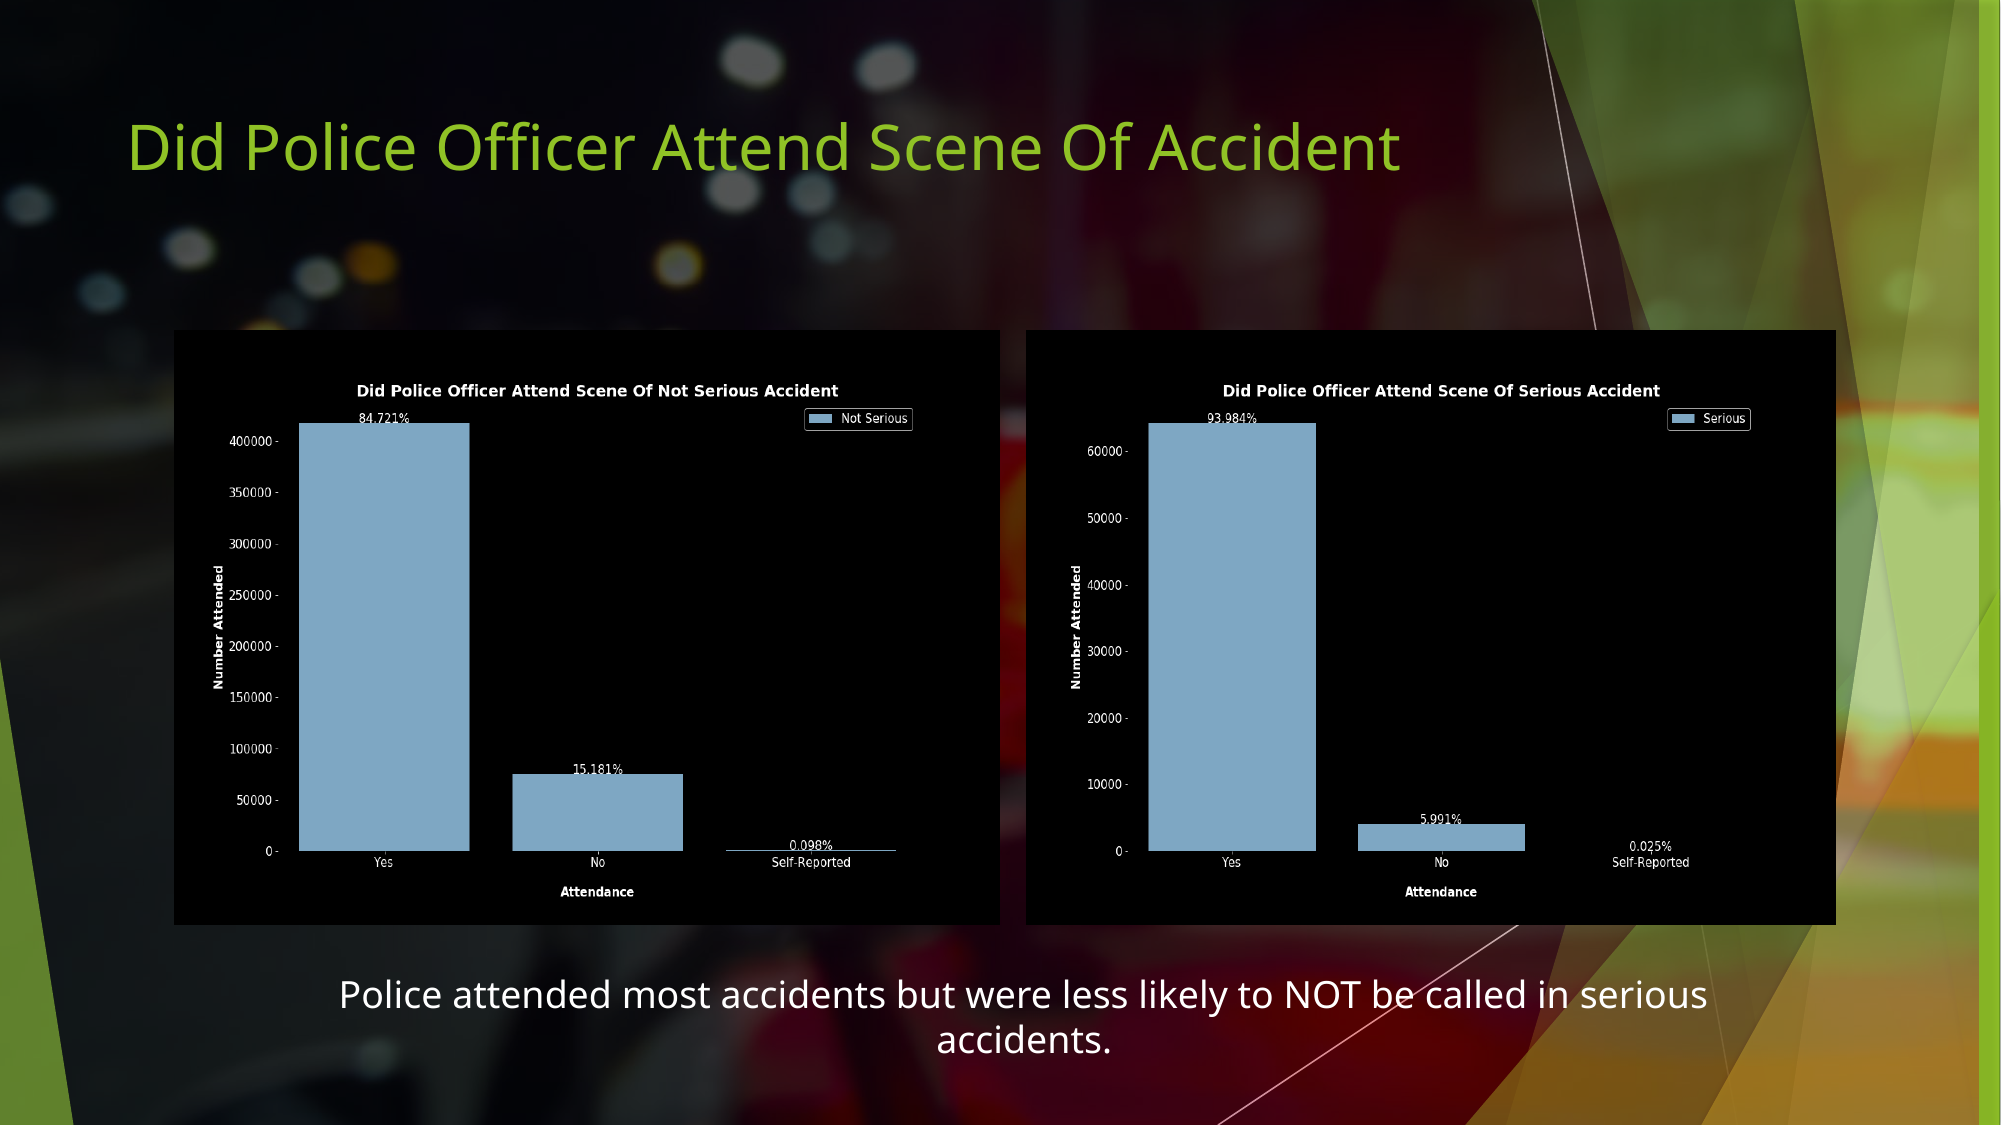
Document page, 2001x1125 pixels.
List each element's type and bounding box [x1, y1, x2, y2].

picture [0, 0, 1980, 1125]
list [174, 329, 1001, 926]
